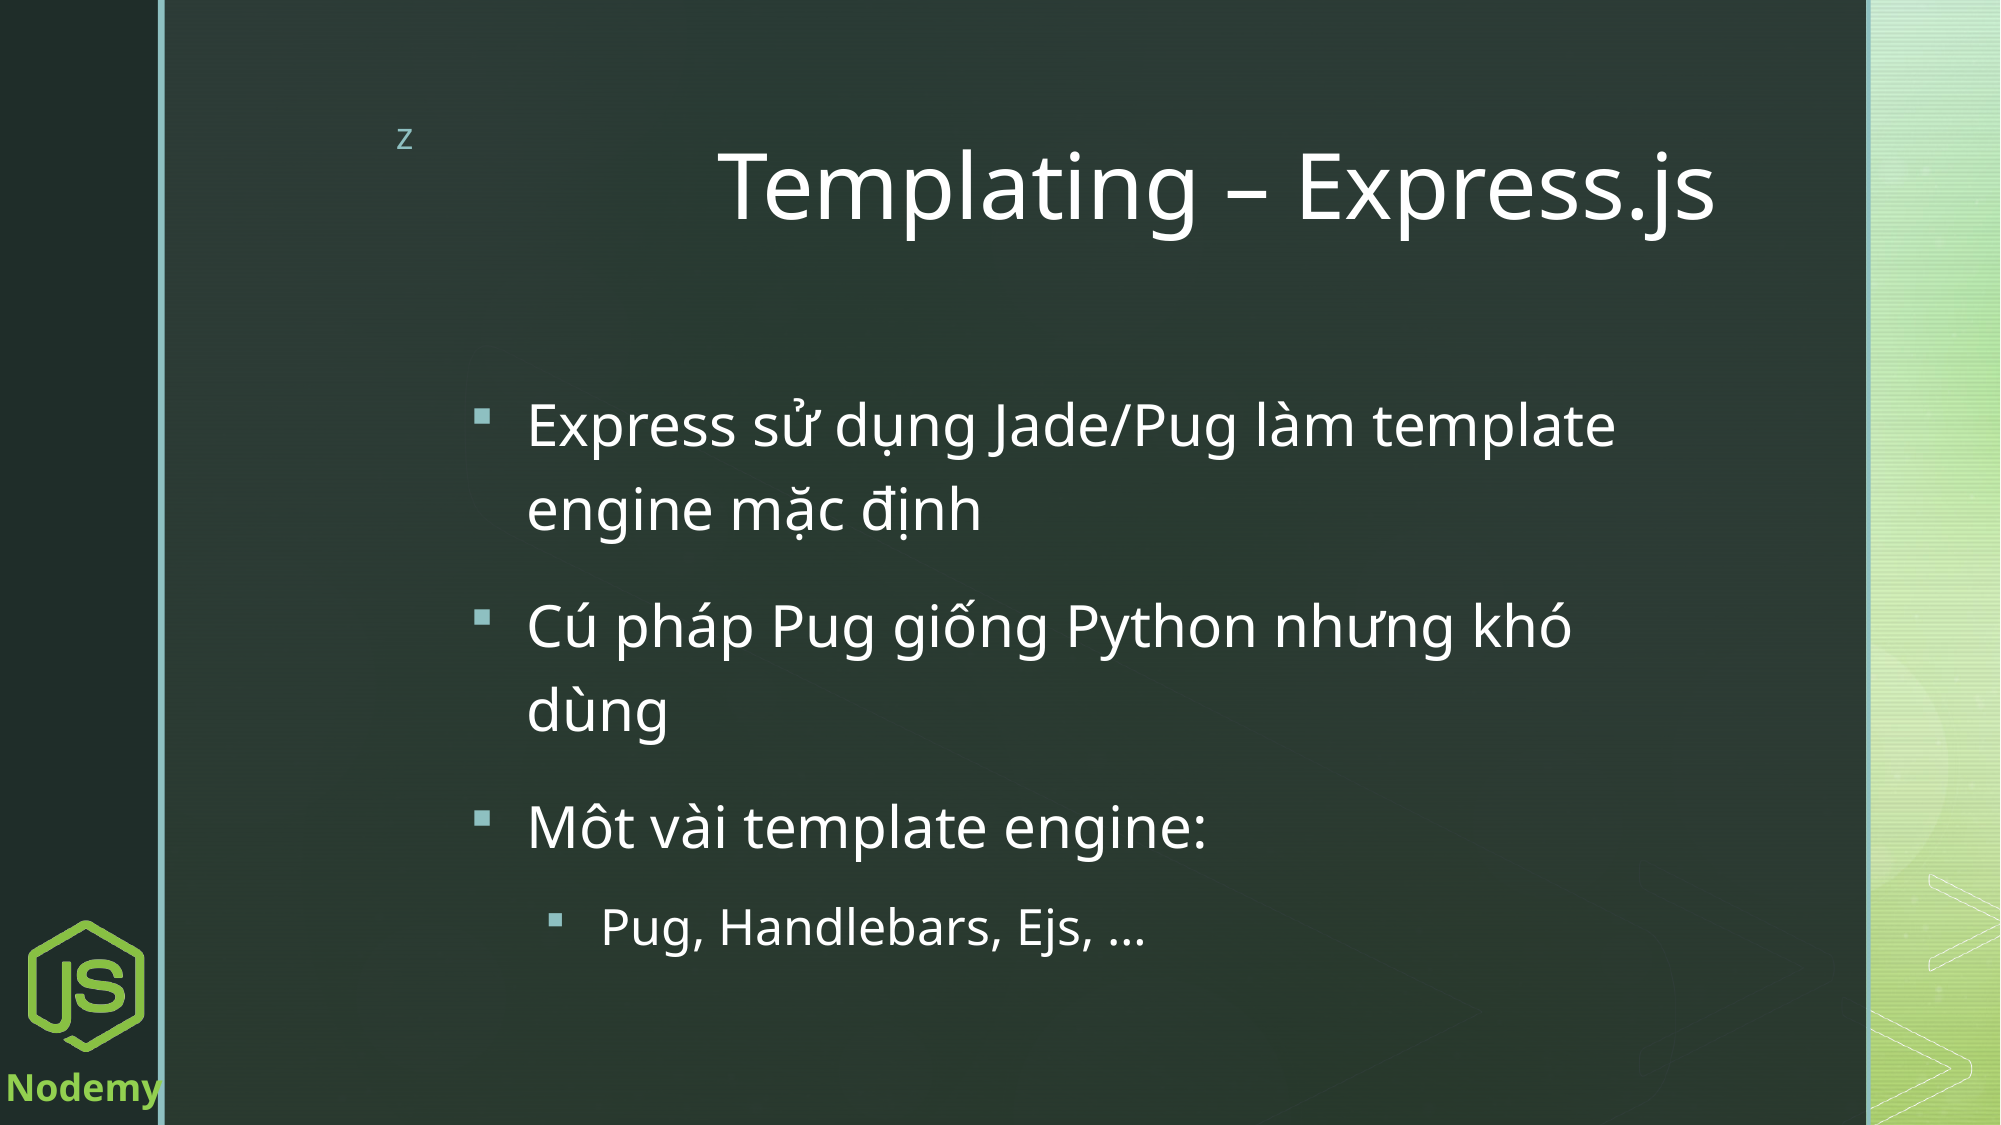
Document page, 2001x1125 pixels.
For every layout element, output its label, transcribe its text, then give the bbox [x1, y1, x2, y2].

title Templating – Express.js [428, 132, 1734, 310]
list Express sử dụng Jade/Pug làm template engine mặc định Cú pháp Pug giống Python nhưng khó dùng Môt vài template engine: Pug, Handlebars, Ejs, … [454, 336, 1734, 993]
picture [1871, 0, 2001, 1125]
picture [0, 903, 164, 1061]
